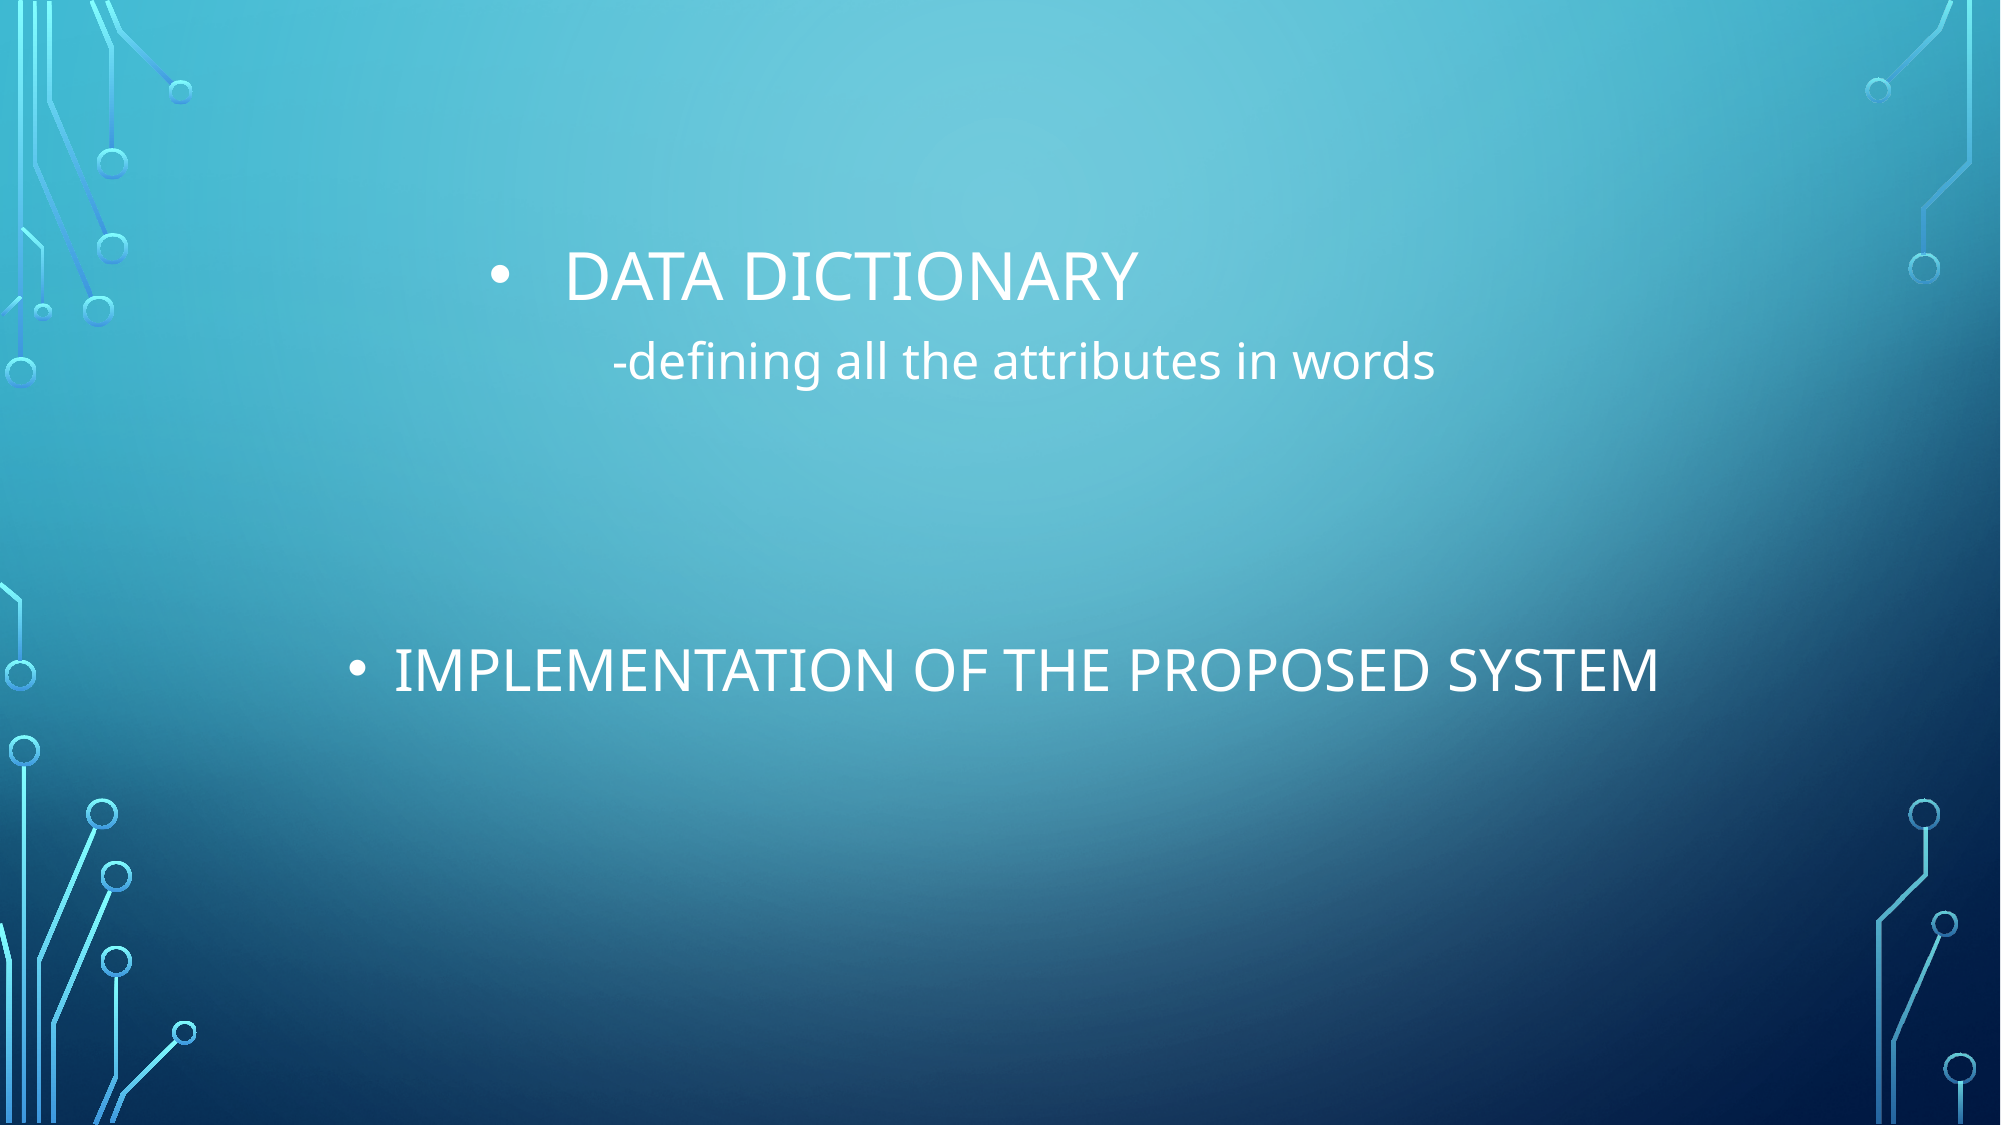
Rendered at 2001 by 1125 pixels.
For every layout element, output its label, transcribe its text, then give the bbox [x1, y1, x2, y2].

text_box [247, 226, 1392, 399]
text_box IMPLEMENTATION OF THE PROPOSED SYSTEM [332, 625, 1678, 711]
